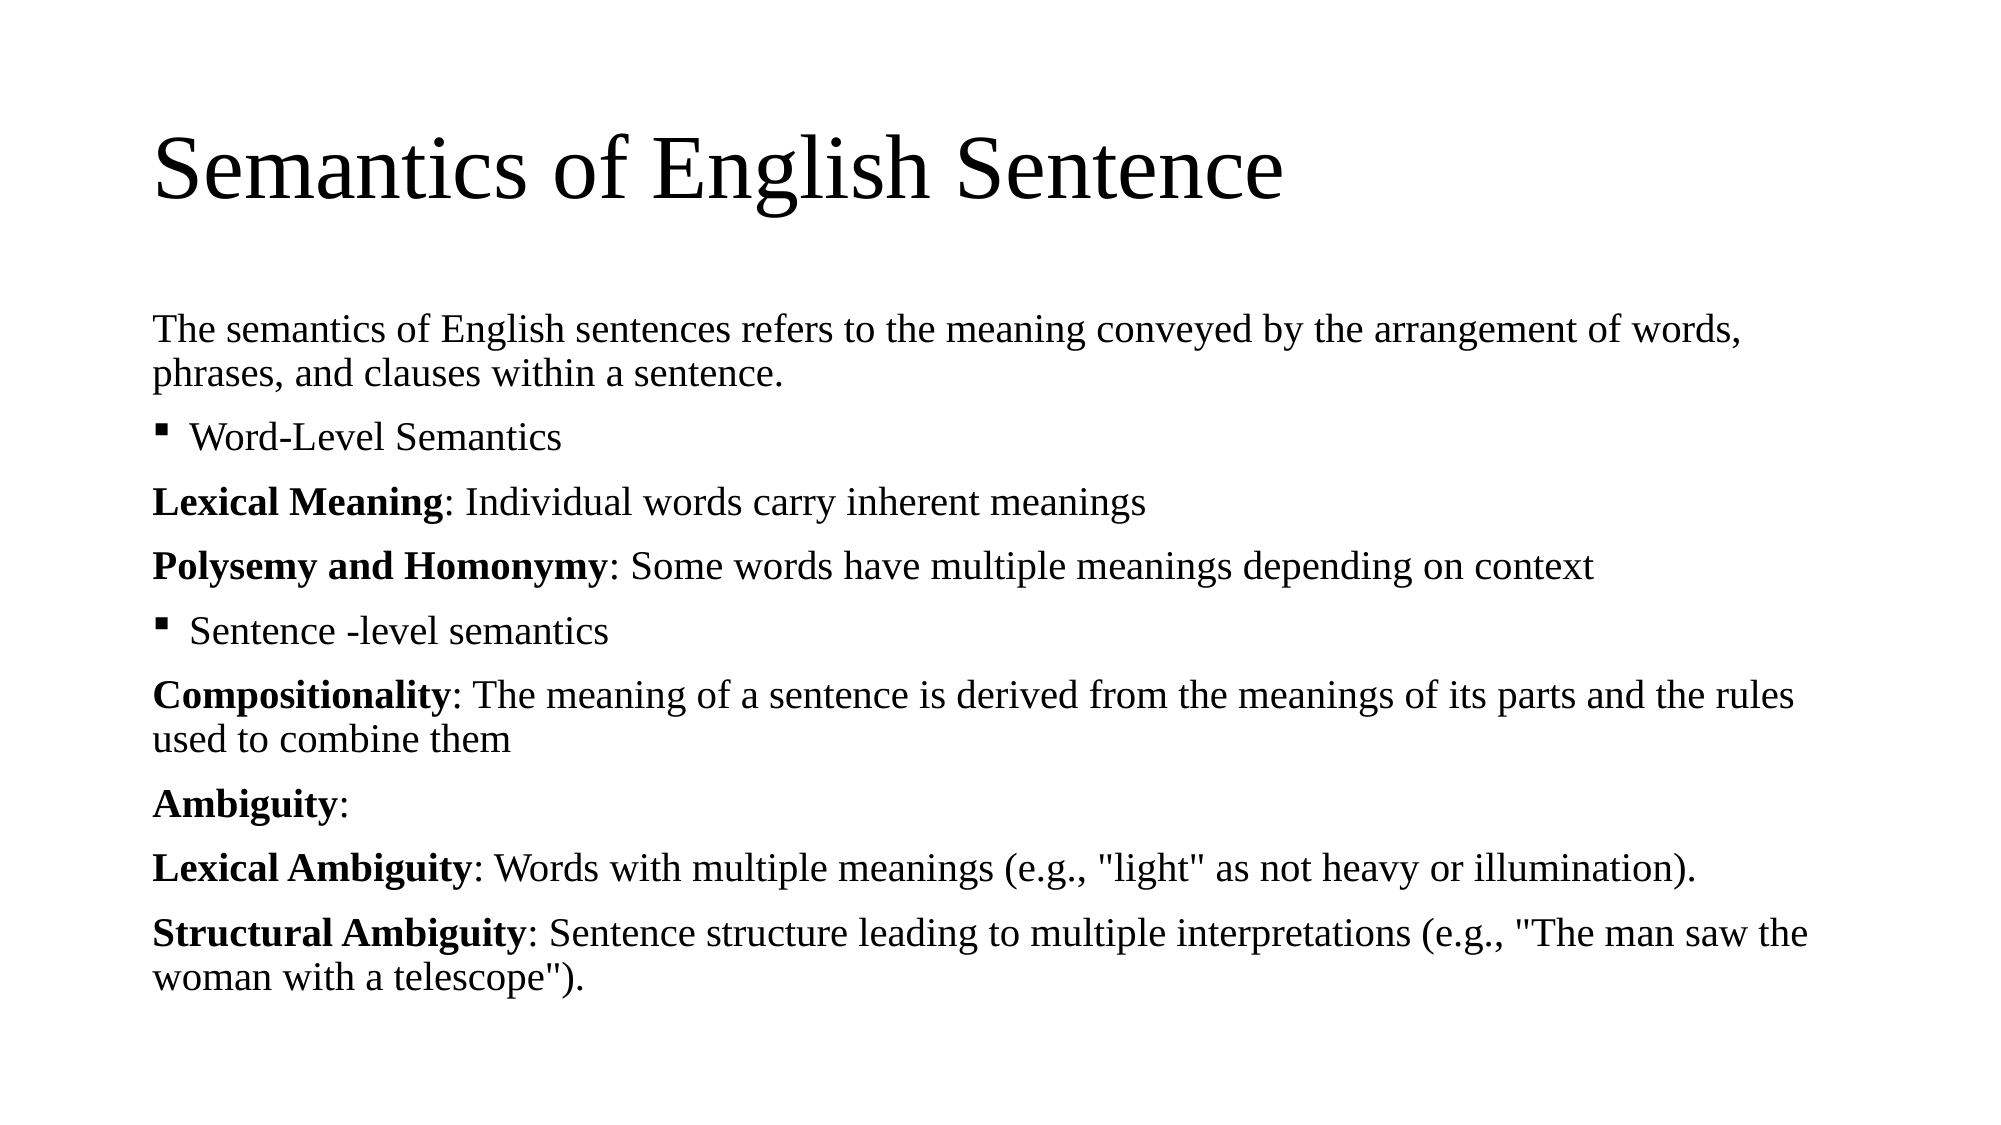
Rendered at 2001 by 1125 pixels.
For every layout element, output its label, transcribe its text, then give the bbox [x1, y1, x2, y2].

title Semantics of English Sentence [137, 59, 1863, 278]
list The semantics of English sentences refers to the meaning conveyed by the arrangement of words, phrases, and clauses within a sentence. Word-Level Semantics Lexical Meaning: Individual words carry inherent meanings Polysemy and Homonymy: Some words have multiple meanings depending on context Sentence -level semantics Compositionality: The meaning of a sentence is derived from the meanings of its parts and the rules used to combine them Ambiguity: Lexical Ambiguity: Words with multiple meanings (e.g., "light" as not heavy or illumination). Structural Ambiguity: Sentence structure leading to multiple interpretations (e.g., "The man saw the woman with a telescope"). [137, 299, 1863, 1014]
